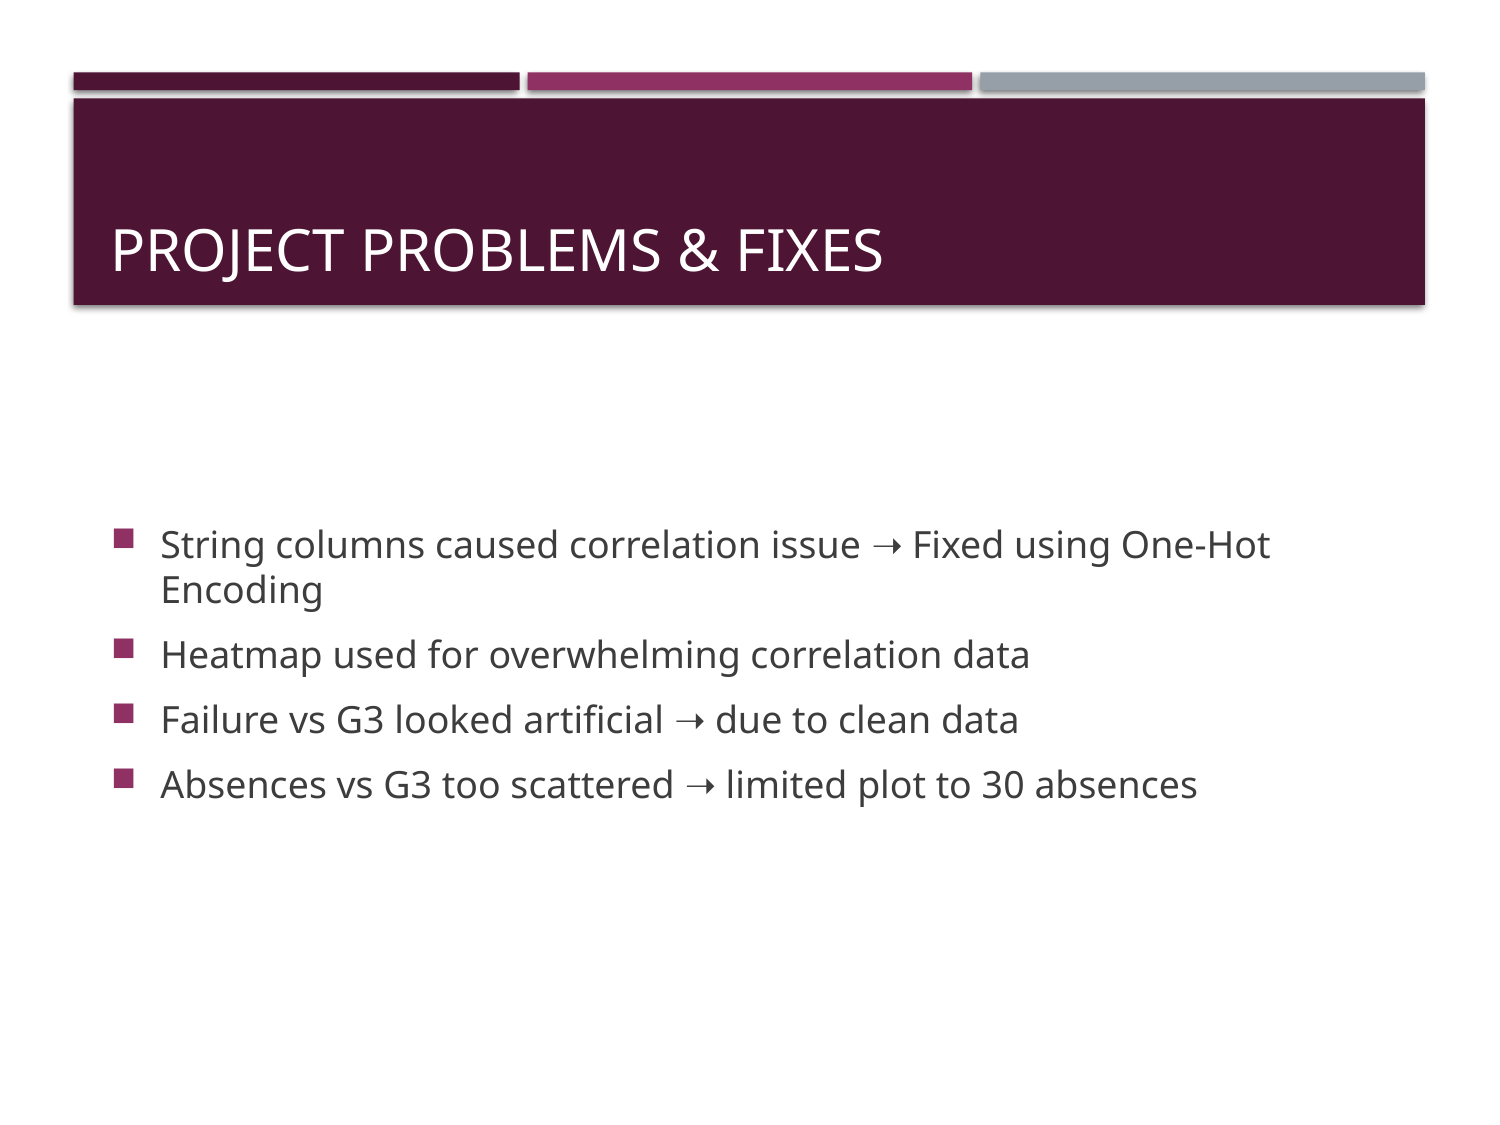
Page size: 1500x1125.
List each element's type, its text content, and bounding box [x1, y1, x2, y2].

title Project Problems & Fixes [95, 112, 1406, 291]
list String columns caused correlation issue ➝ Fixed using One-Hot Encoding Heatmap used for overwhelming correlation data Failure vs G3 looked artificial ➝ due to clean data Absences vs G3 too scattered ➝ limited plot to 30 absences [95, 365, 1406, 962]
